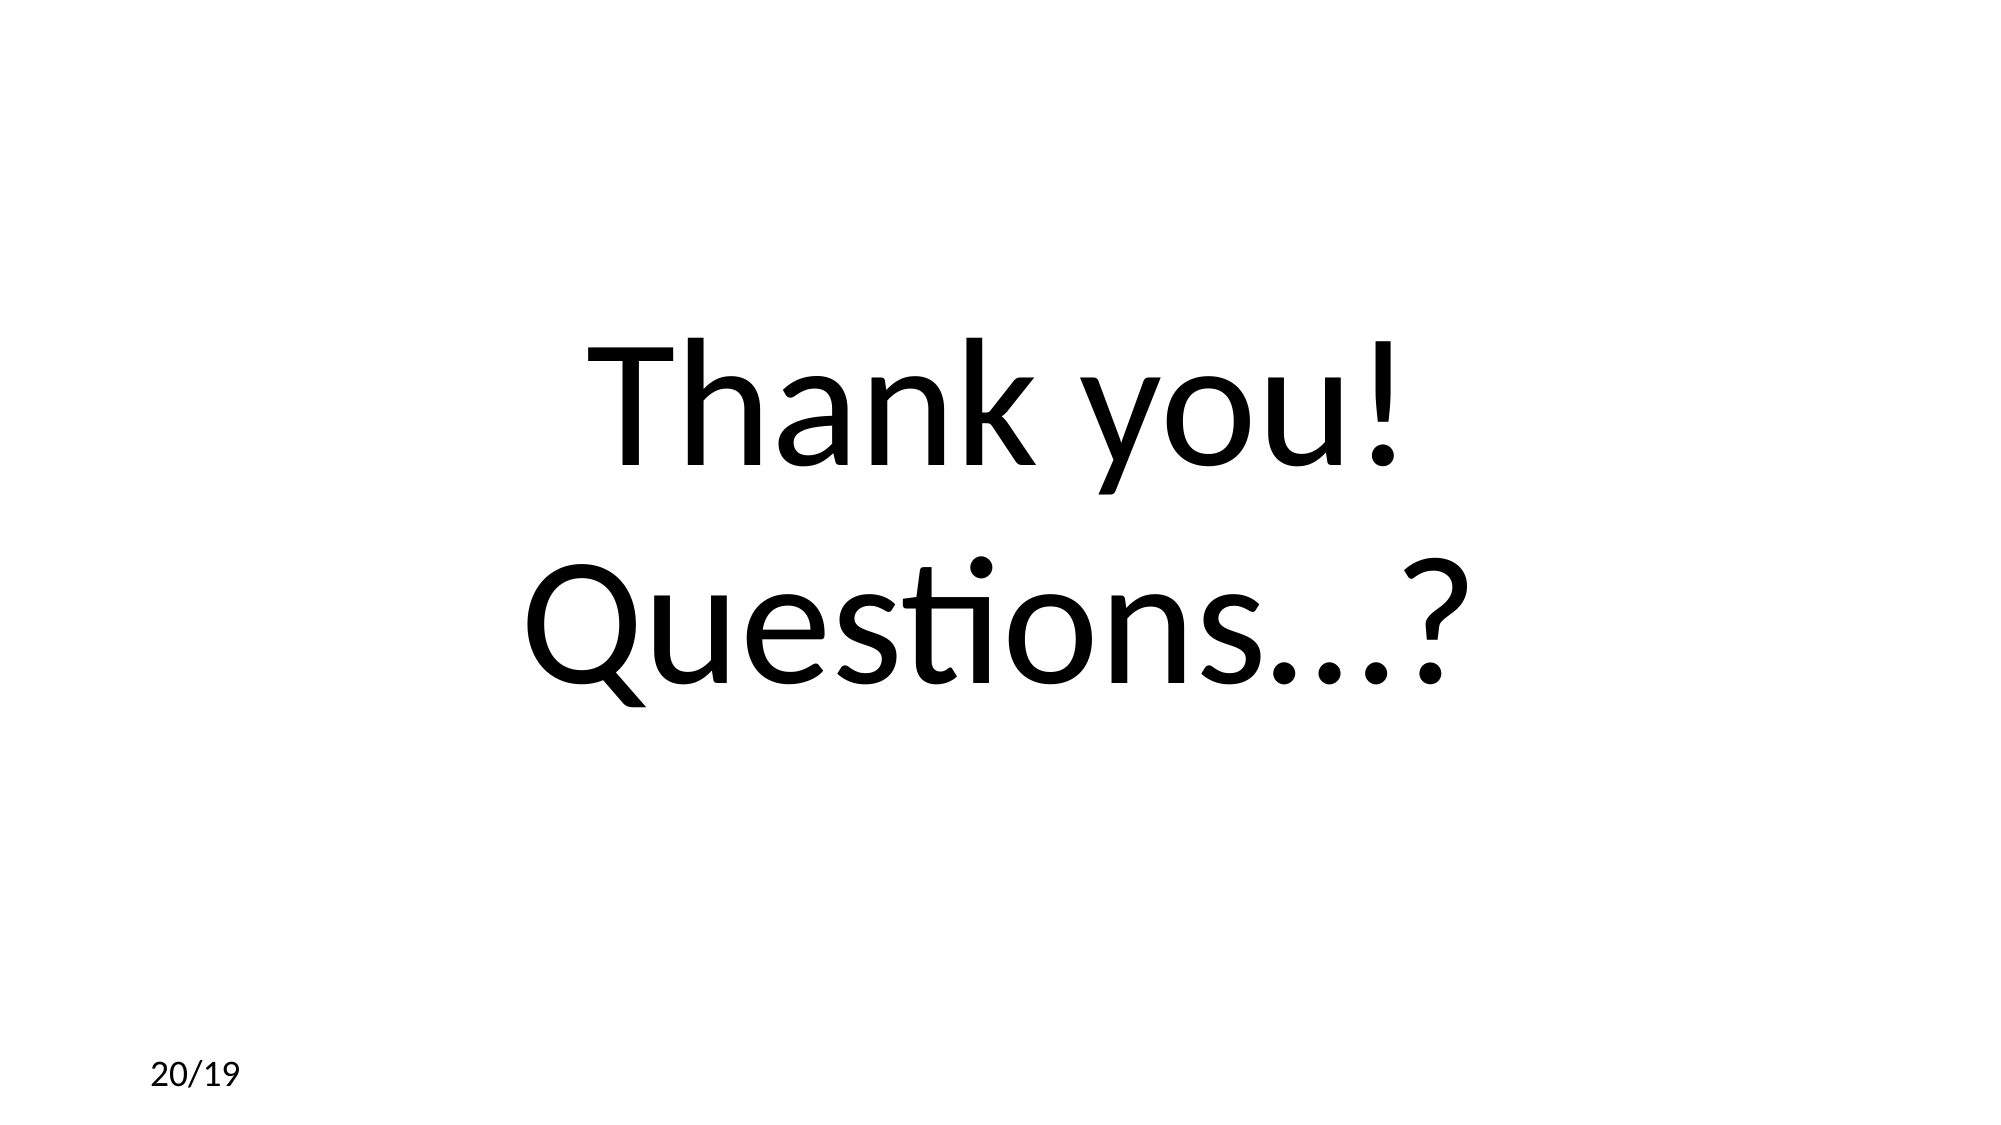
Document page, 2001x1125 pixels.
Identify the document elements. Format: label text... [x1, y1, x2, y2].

list Thank you! Questions…? [137, 299, 1863, 1014]
